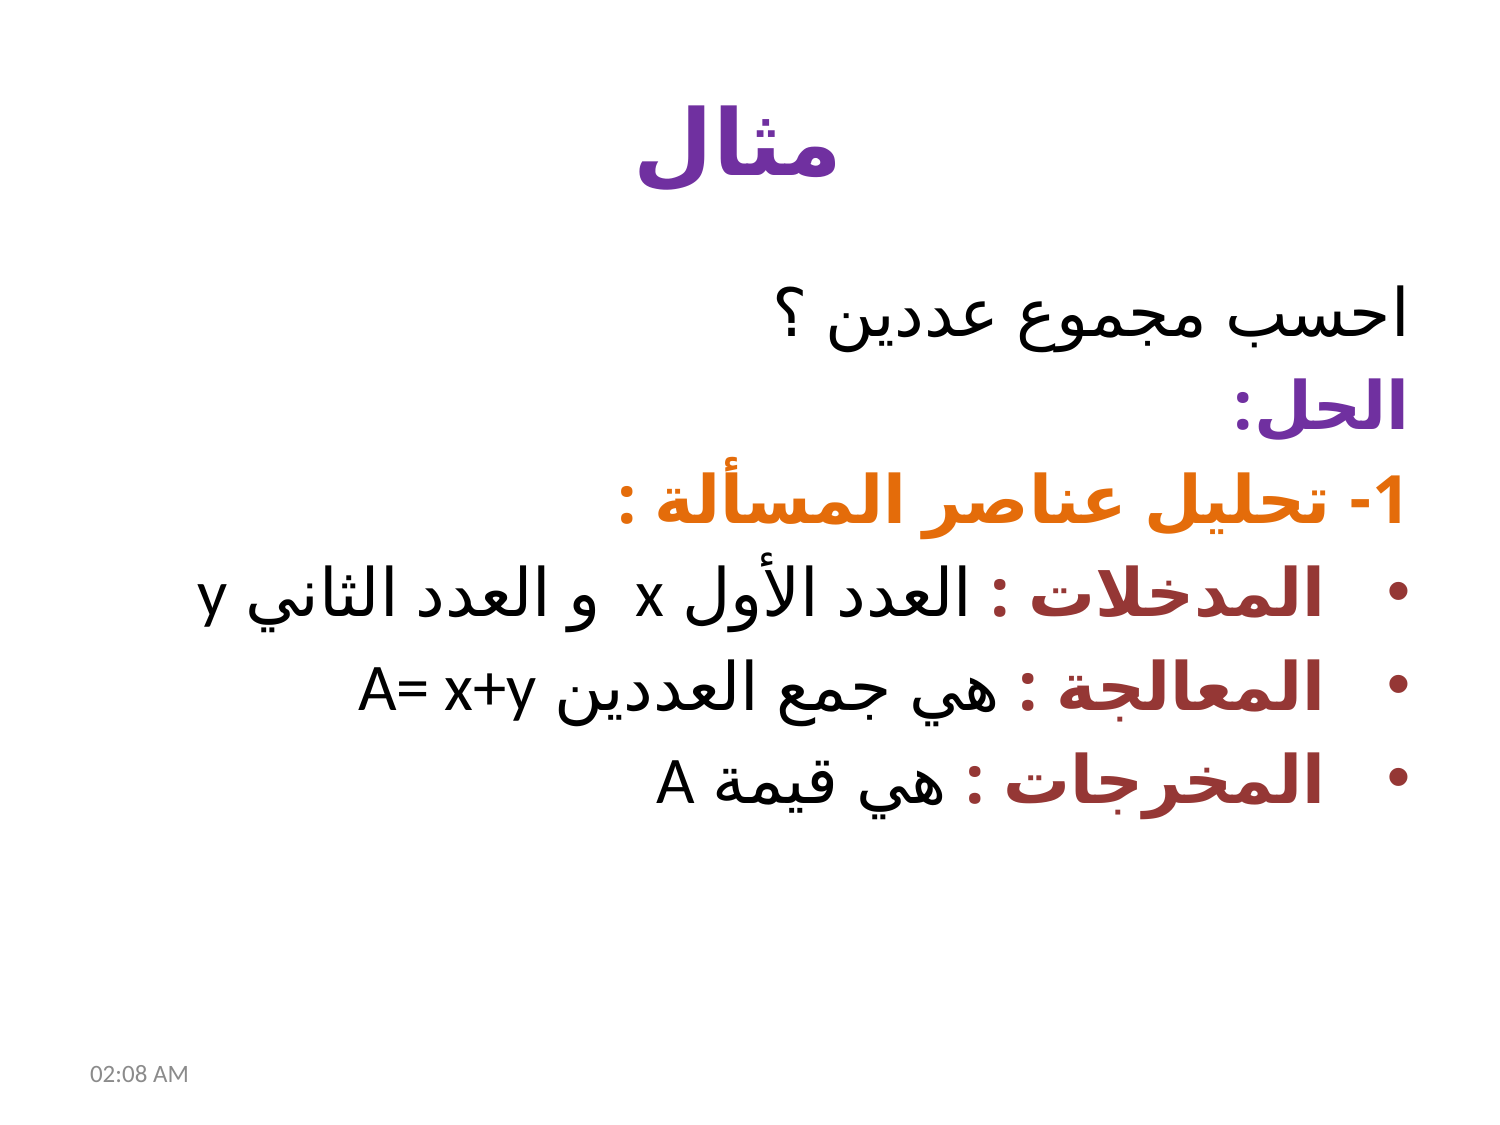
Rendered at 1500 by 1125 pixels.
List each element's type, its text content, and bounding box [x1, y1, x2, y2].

title مثال [75, 45, 1425, 233]
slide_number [75, 1042, 425, 1103]
list احسب مجموع عددين ؟ الحل: 1- تحليل عناصر المسألة : المدخلات : العدد الأول x و العدد الثاني y المعالجة : هي جمع العددين A= x+y المخرجات : هي قيمة A [75, 262, 1425, 1005]
